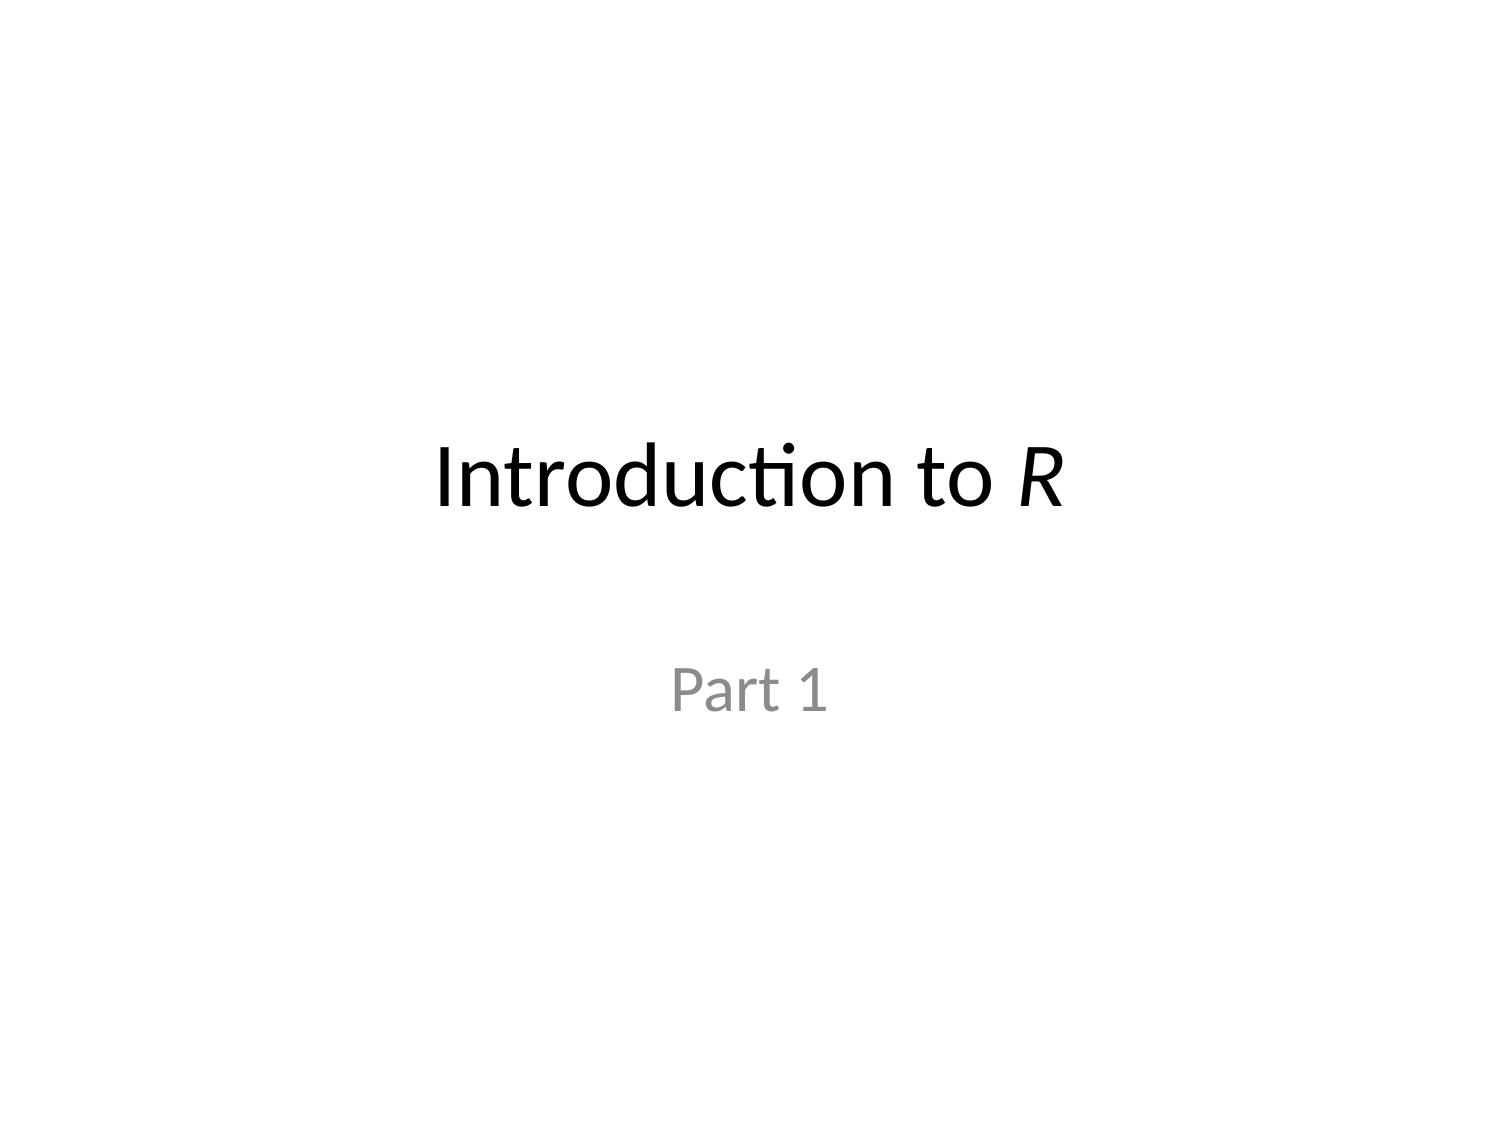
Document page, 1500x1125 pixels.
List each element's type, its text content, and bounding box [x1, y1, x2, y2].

subtitle Part 1 [225, 637, 1275, 925]
title Introduction to R [112, 349, 1388, 591]
